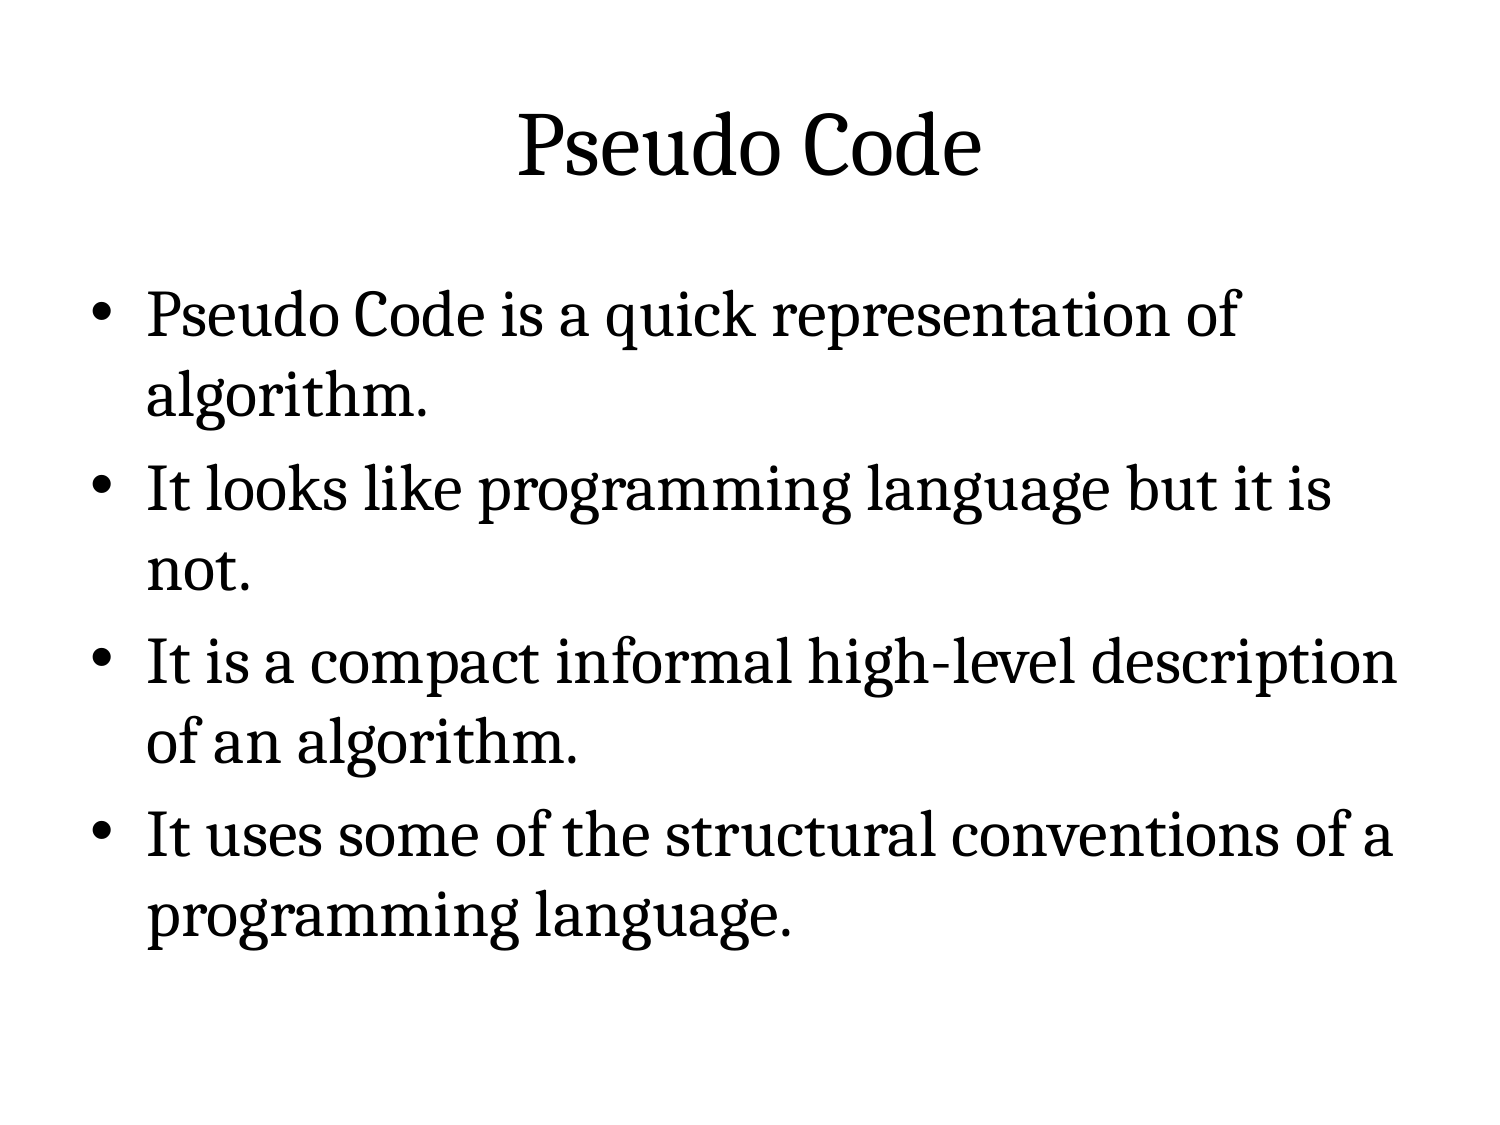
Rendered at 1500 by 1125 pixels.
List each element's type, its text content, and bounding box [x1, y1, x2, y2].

list Pseudo Code is a quick representation of algorithm. It looks like programming language but it is not. It is a compact informal high-level description of an algorithm. It uses some of the structural conventions of a programming language. [75, 262, 1425, 1005]
title Pseudo Code [75, 45, 1425, 233]
